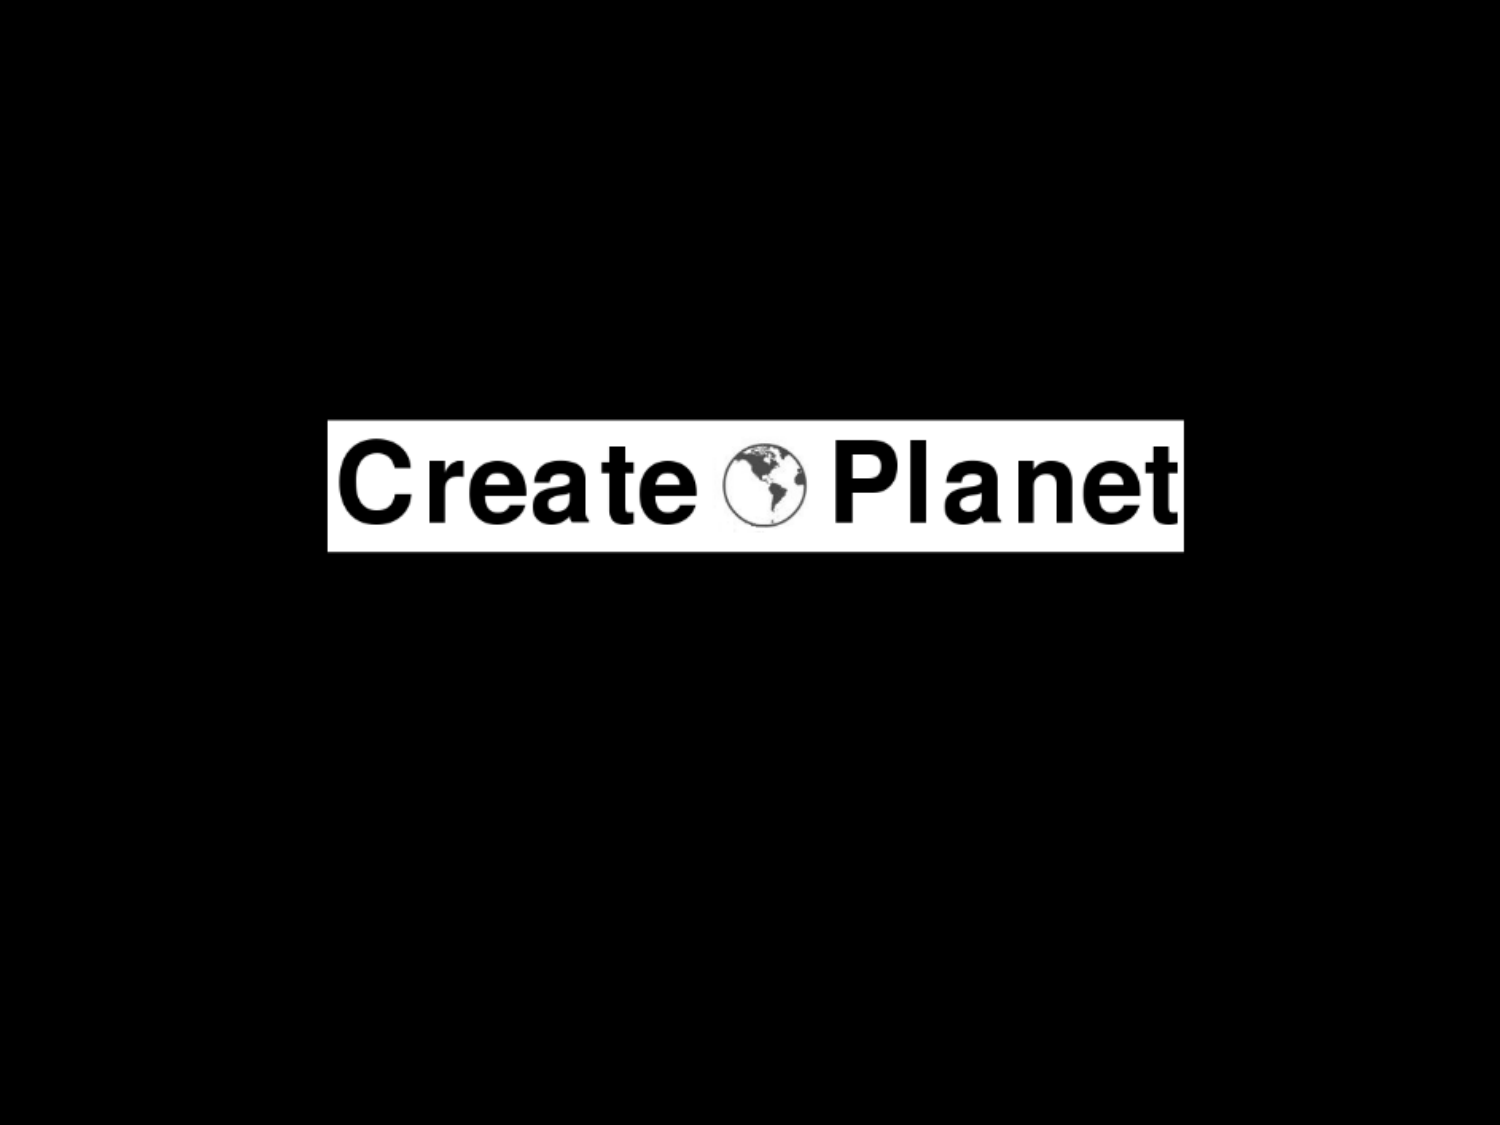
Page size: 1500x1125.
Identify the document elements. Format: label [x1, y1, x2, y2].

picture [0, 163, 1500, 1008]
